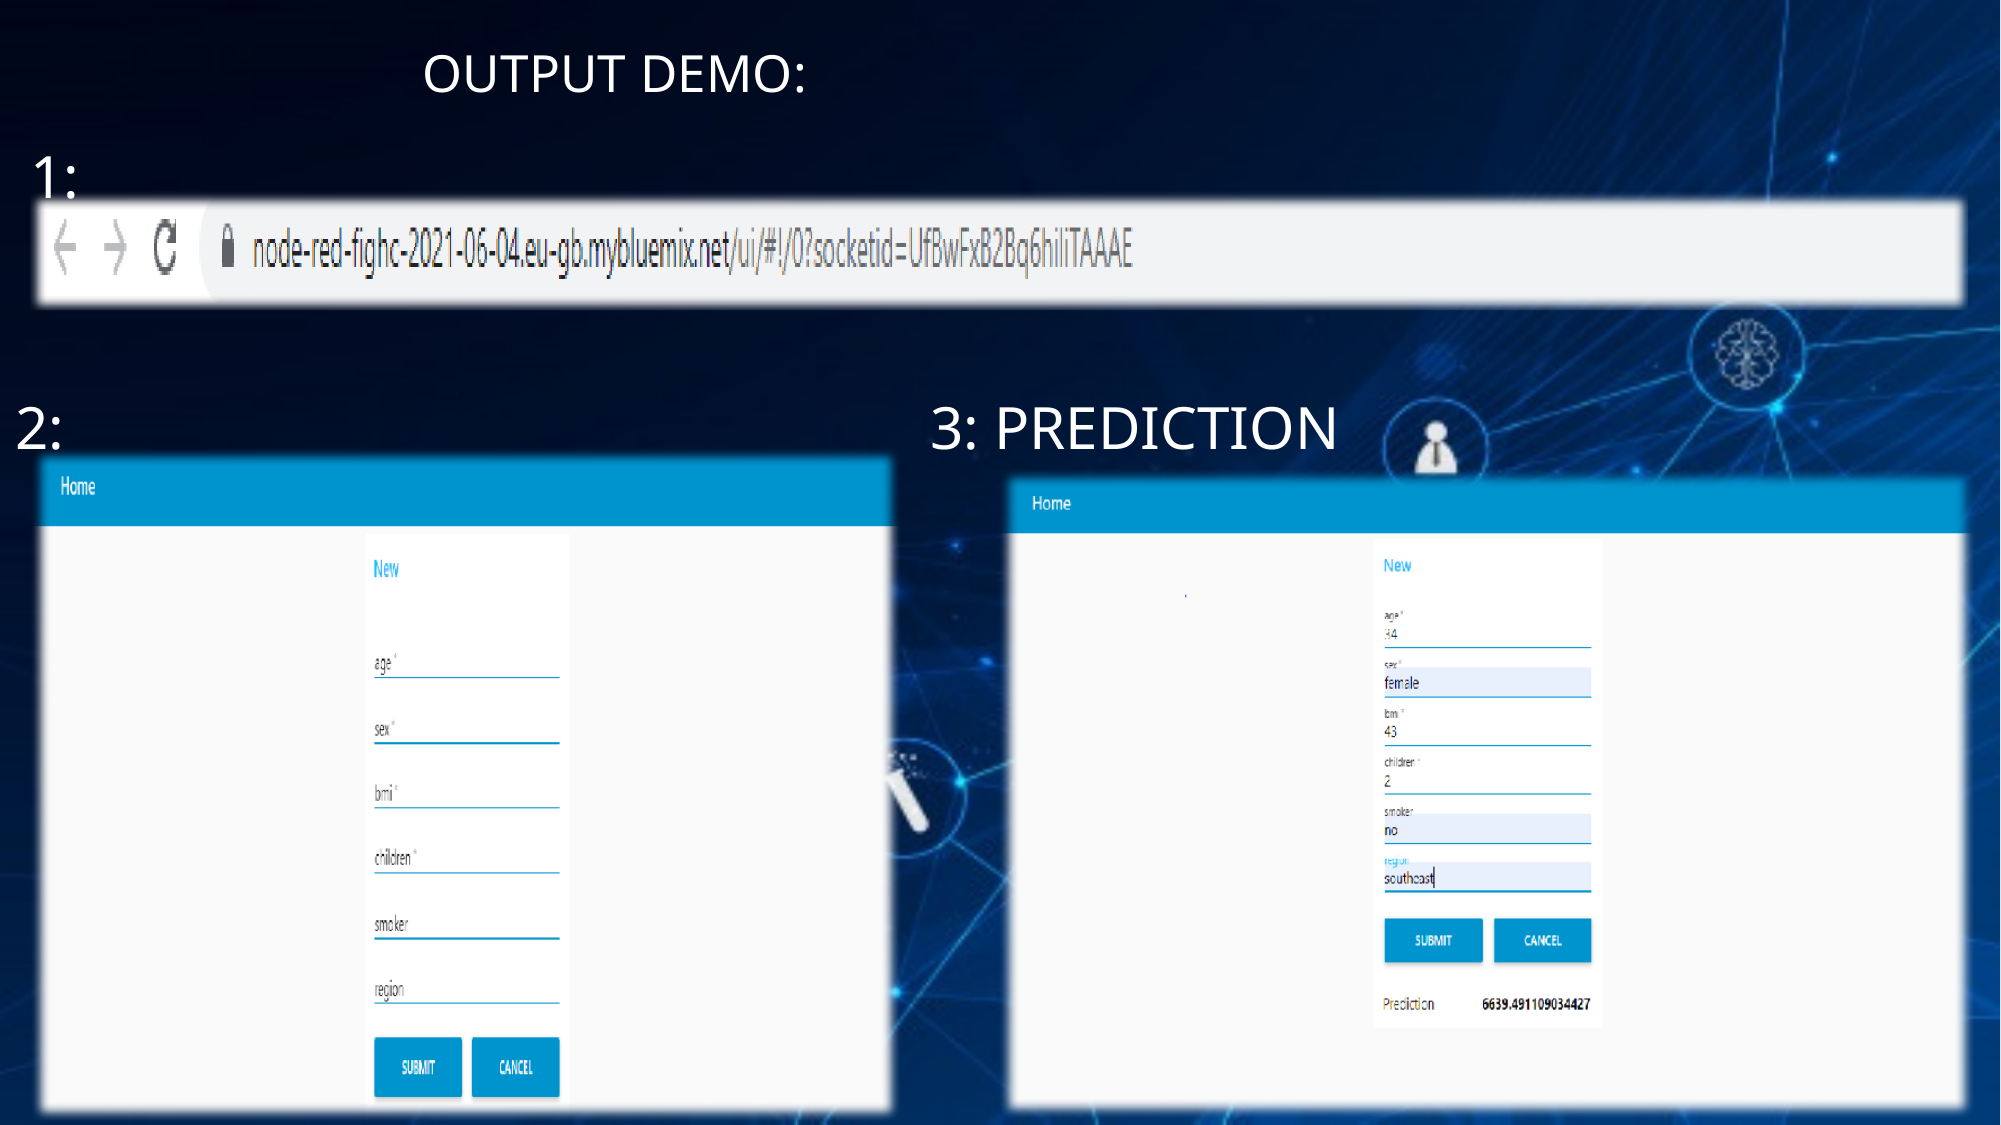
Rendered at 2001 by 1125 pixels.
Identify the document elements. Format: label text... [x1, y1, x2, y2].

picture [30, 191, 1969, 311]
picture [0, 0, 2001, 1125]
title OUTPUT DEMO: [137, 40, 1863, 112]
list 1: 2: 3: PREDICTION [0, 140, 2000, 1085]
